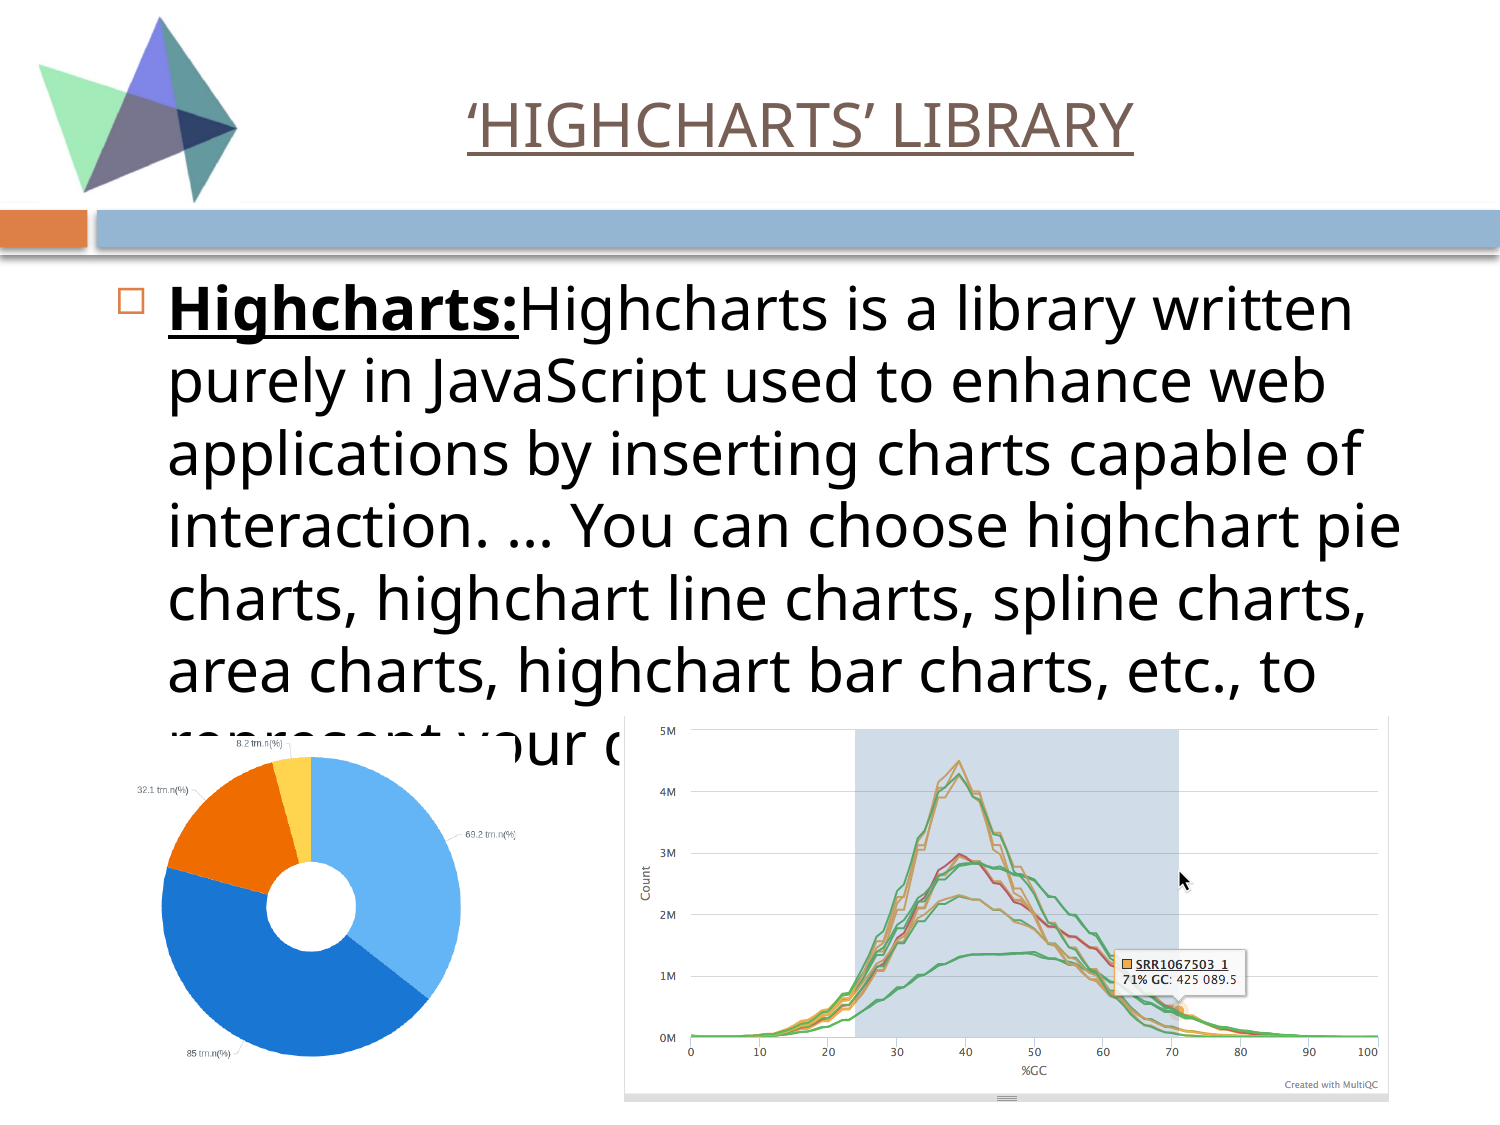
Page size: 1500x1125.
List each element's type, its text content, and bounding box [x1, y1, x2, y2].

picture [619, 715, 1396, 1102]
list Highcharts:Highcharts is a library written purely in JavaScript used to enhance web applications by inserting charts capable of interaction. ... You can choose highchart pie charts, highchart line charts, spline charts, area charts, highchart bar charts, etc., to represent your data. [100, 262, 1438, 1000]
picture [38, 16, 240, 204]
picture [135, 736, 516, 1062]
title ‘HIGHCHARTS’ LIBRARY [123, 78, 1462, 241]
